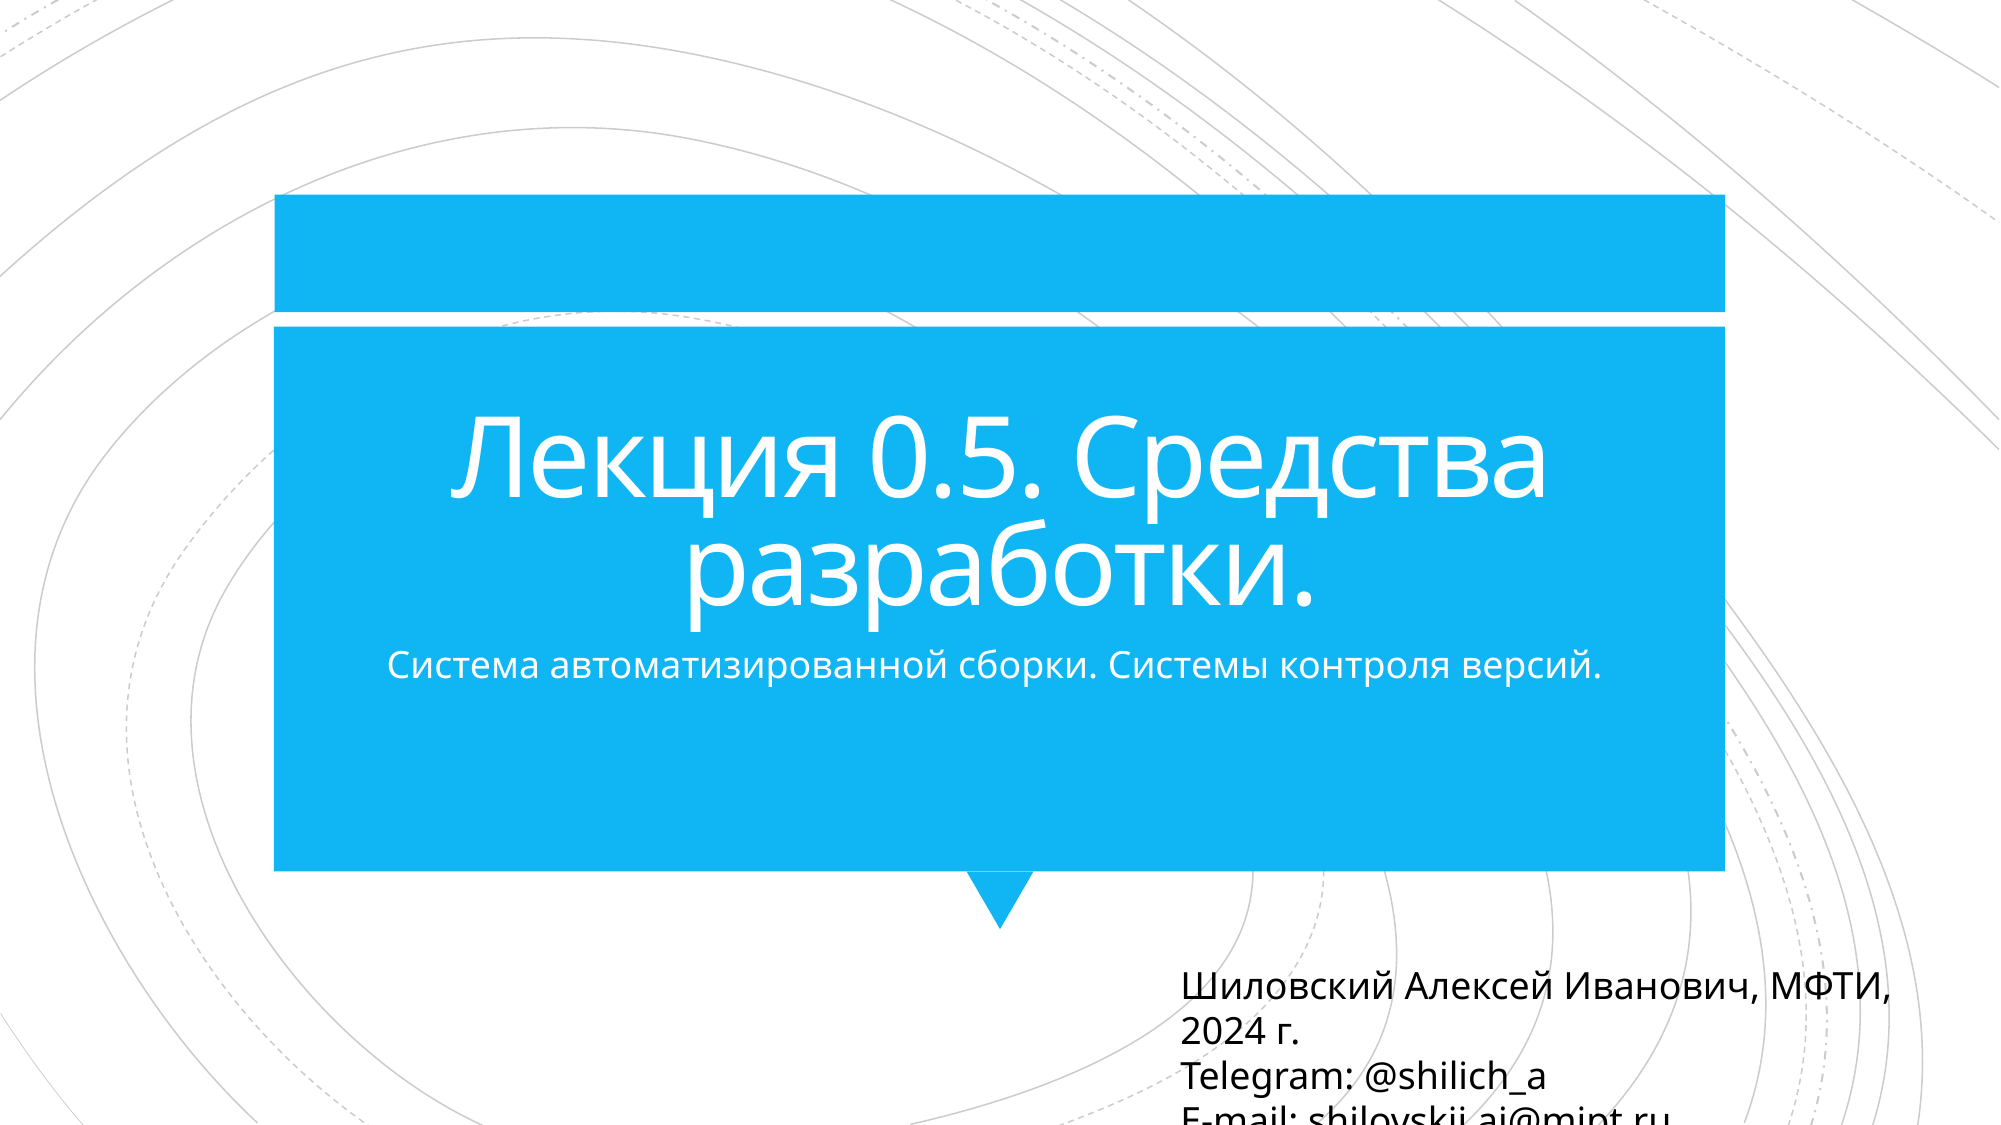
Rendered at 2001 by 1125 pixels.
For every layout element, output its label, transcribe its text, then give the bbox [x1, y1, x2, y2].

text_box Шиловский Алексей Иванович, МФТИ, 2024 г. Telegram: @shilich_a E-mail: shilovskii.ai@mipt.ru [1165, 954, 1980, 1125]
title Лекция 0.5. Средства разработки. [288, 340, 1713, 628]
subtitle Система автоматизированной сборки. Системы контроля версий. [288, 640, 1712, 858]
